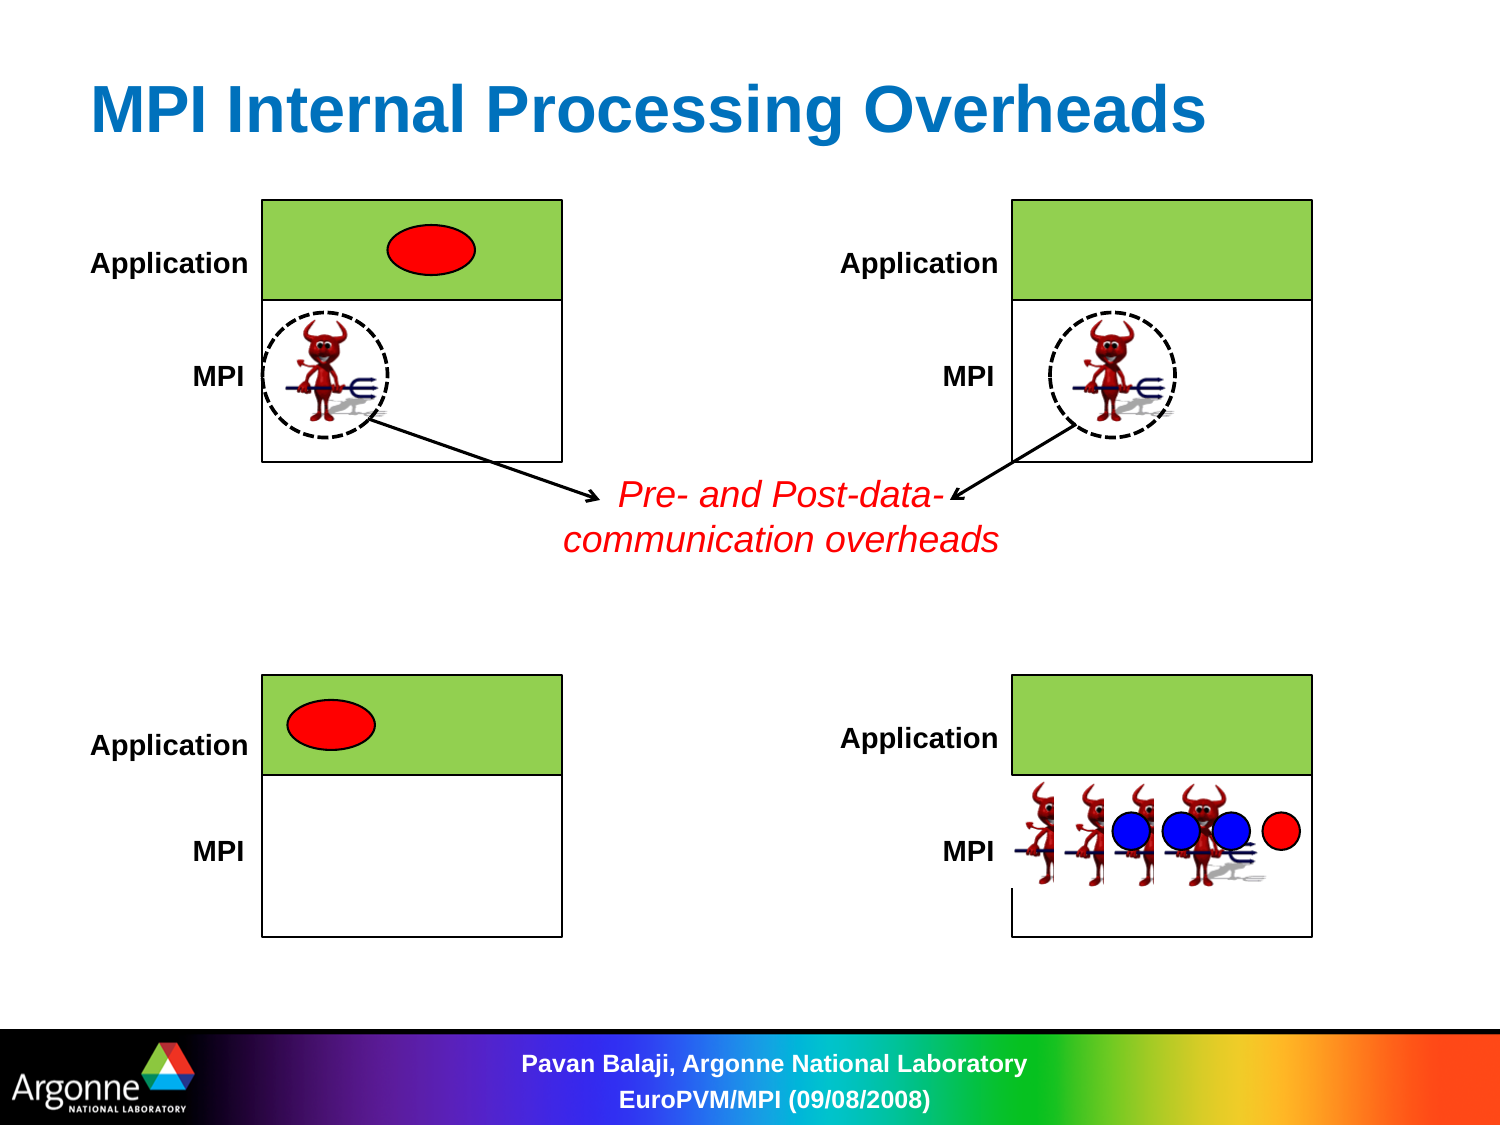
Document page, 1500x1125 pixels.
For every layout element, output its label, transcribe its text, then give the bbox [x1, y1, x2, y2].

text_box MPI [162, 349, 267, 400]
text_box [949, 424, 1076, 501]
text_box [262, 300, 563, 462]
text_box [262, 675, 563, 775]
text_box [262, 200, 563, 300]
text_box [387, 224, 475, 276]
text_box [1012, 300, 1313, 463]
text_box MPI [162, 824, 275, 875]
text_box Application [825, 236, 1025, 287]
text_box MPI [912, 349, 1025, 400]
picture [1004, 774, 1276, 890]
picture [274, 312, 396, 426]
footer Pavan Balaji, Argonne National Laboratory EuroPVM/MPI (09/08/2008) [487, 1034, 1063, 1113]
text_box [287, 699, 375, 750]
text_box Application [825, 711, 1012, 762]
text_box [1012, 200, 1313, 300]
text_box [1279, 812, 1300, 850]
title MPI Internal Processing Overheads [74, 24, 1426, 188]
text_box [1050, 346, 1057, 404]
text_box Pre- and Post-data-communication overheads [530, 462, 1063, 568]
text_box [1012, 775, 1313, 938]
text_box MPI [912, 824, 999, 875]
picture [1062, 312, 1184, 426]
text_box [262, 347, 269, 403]
text_box Application [75, 718, 275, 769]
text_box [262, 775, 563, 938]
text_box [1012, 675, 1313, 775]
text_box [262, 400, 438, 463]
text_box Application [75, 236, 275, 287]
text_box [443, 343, 526, 576]
picture [0, 1029, 1500, 1125]
